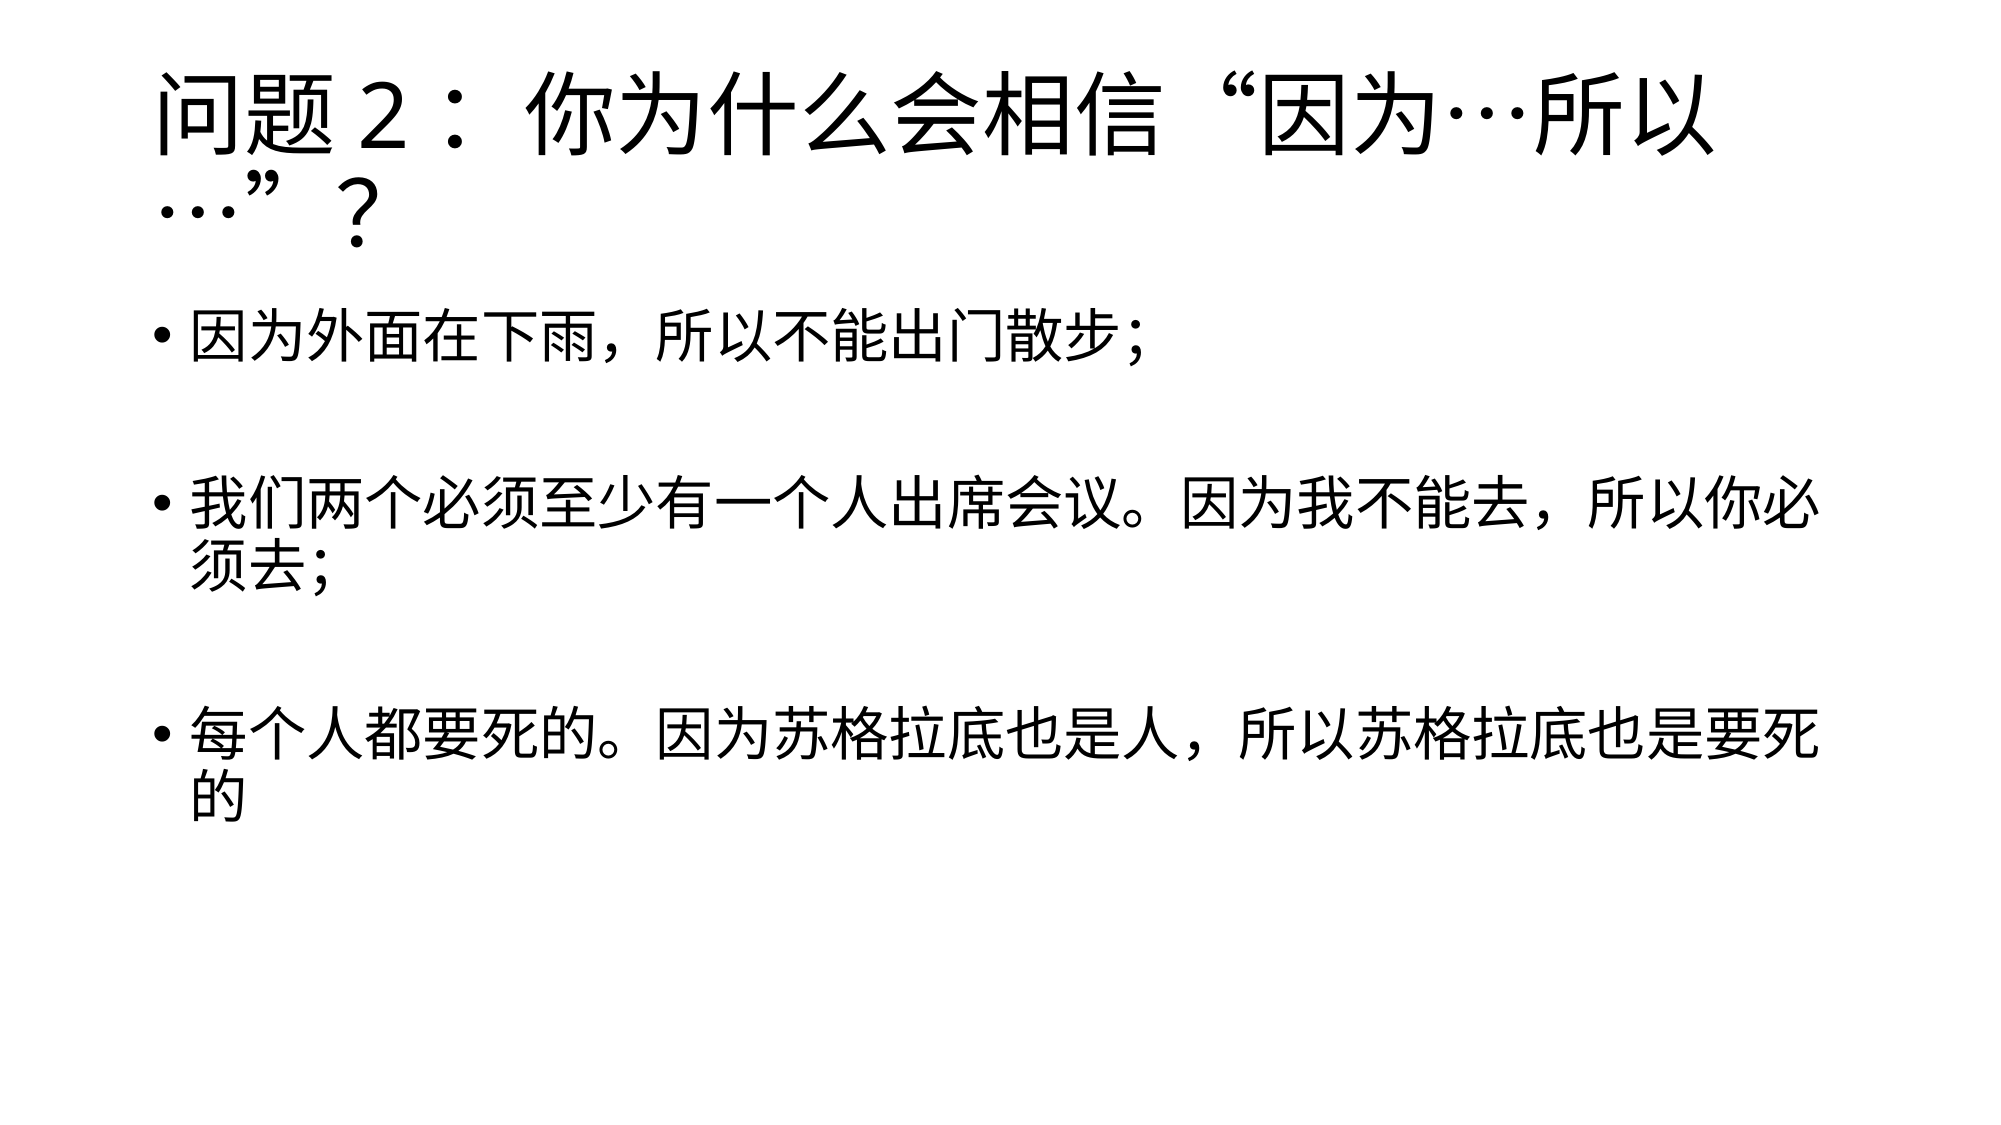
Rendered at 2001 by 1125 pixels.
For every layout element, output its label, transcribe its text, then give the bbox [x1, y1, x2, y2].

list 因为外面在下雨，所以不能出门散步； 我们两个必须至少有一个人出席会议。因为我不能去，所以你必须去； 每个人都要死的。因为苏格拉底也是人，所以苏格拉底也是要死的 [137, 299, 1863, 1014]
title 问题2：你为什么会相信“因为…所以…”？ [137, 59, 1863, 278]
